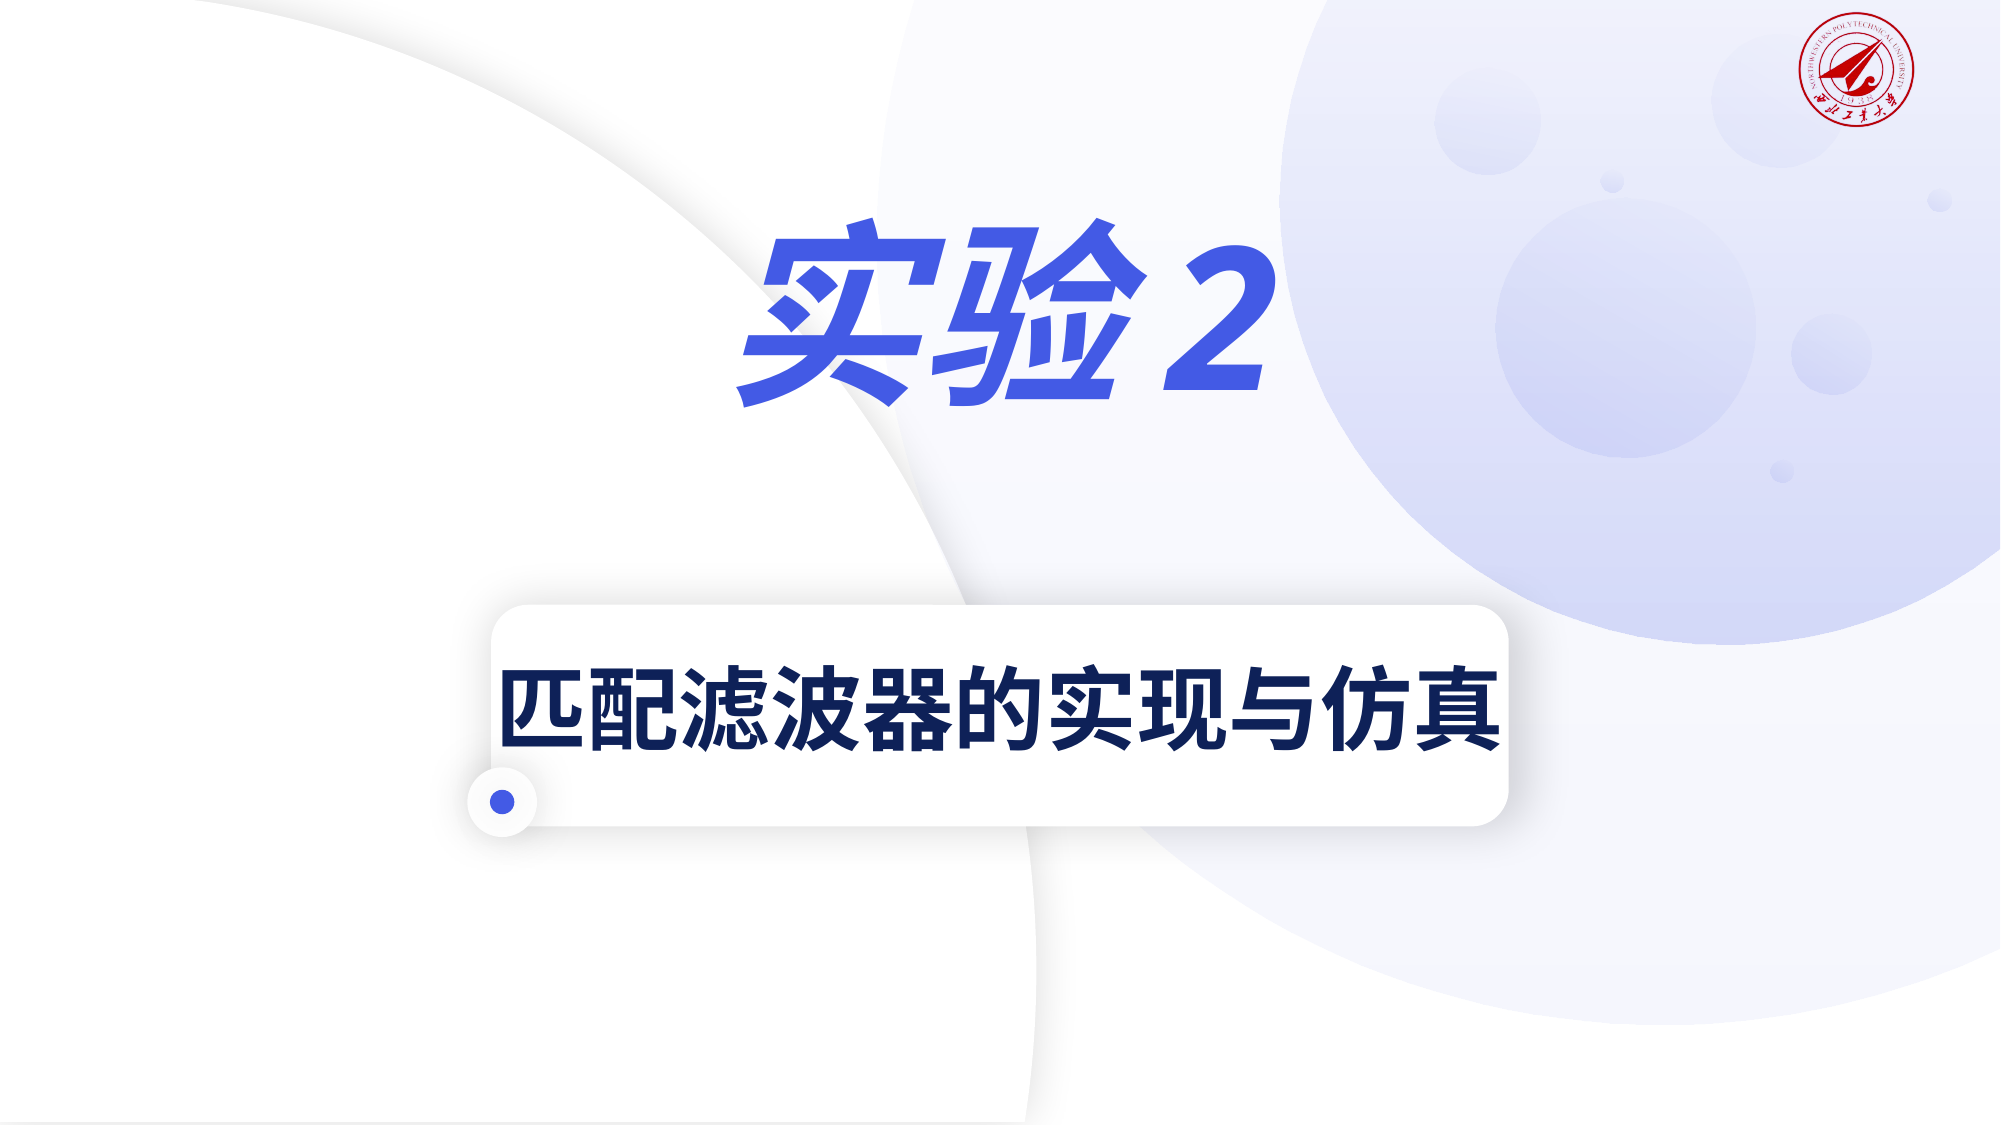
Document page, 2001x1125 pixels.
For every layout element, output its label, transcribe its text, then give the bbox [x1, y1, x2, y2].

list 实验2 [679, 182, 1321, 644]
list 匹配滤波器的实现与仿真 [436, 644, 1564, 1125]
picture [1797, 11, 1916, 129]
